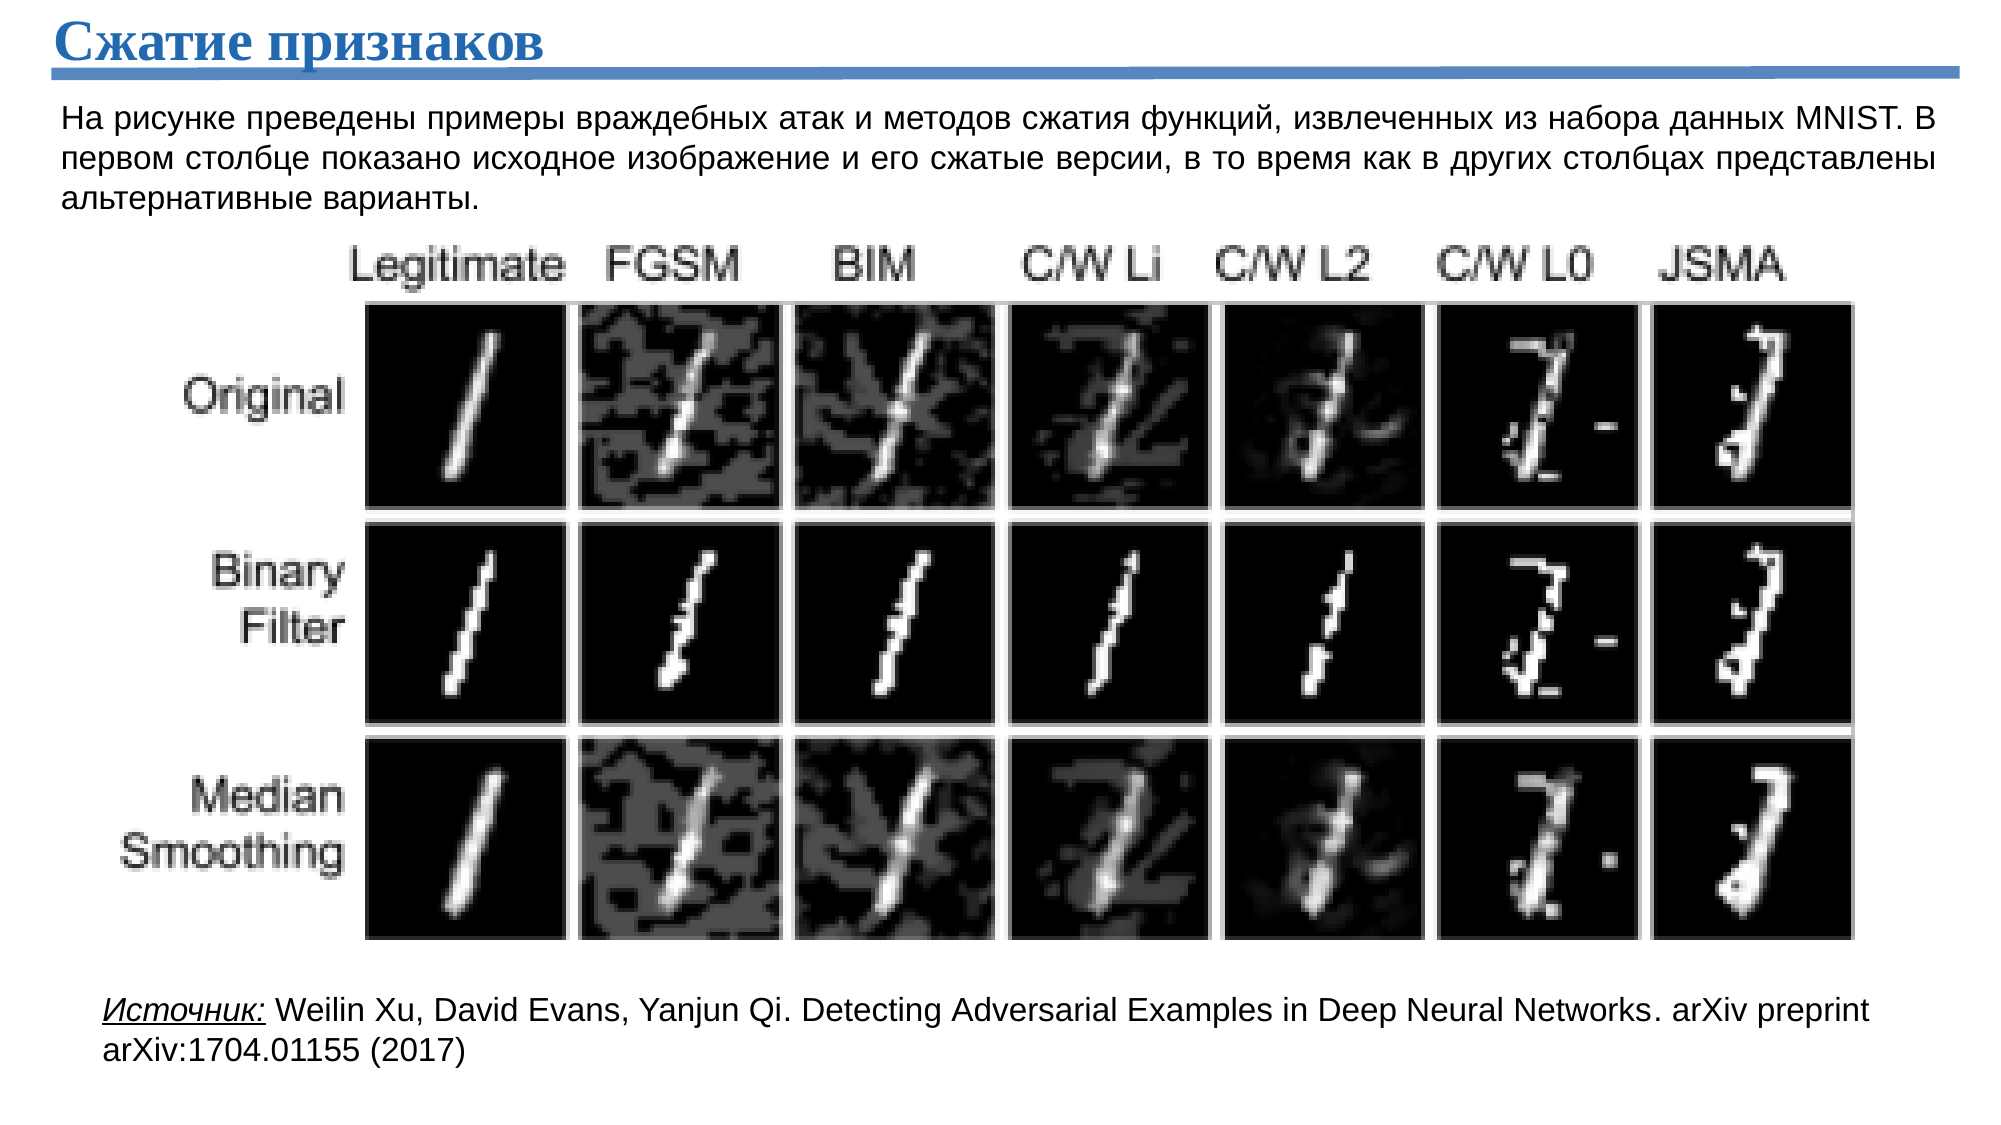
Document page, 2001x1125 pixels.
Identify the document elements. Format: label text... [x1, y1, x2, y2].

text_box [51, 71, 1960, 75]
text_box Сжатие признаков [51, 2, 1188, 73]
picture [112, 221, 1888, 981]
text_box На рисунке преведены примеры враждебных атак и методов сжатия функций, извлеченных из набора данных MNIST. В первом столбце показано исходное изображение и его сжатые версии, в то время как в других столбцах представлены альтернативные варианты. [46, 88, 1954, 224]
text_box Источник: Weilin Xu, David Evans, Yanjun Qi. Detecting Adversarial Examples in Deep Neural Networks. arXiv preprint arXiv:1704.01155 (2017) [87, 980, 2000, 1116]
